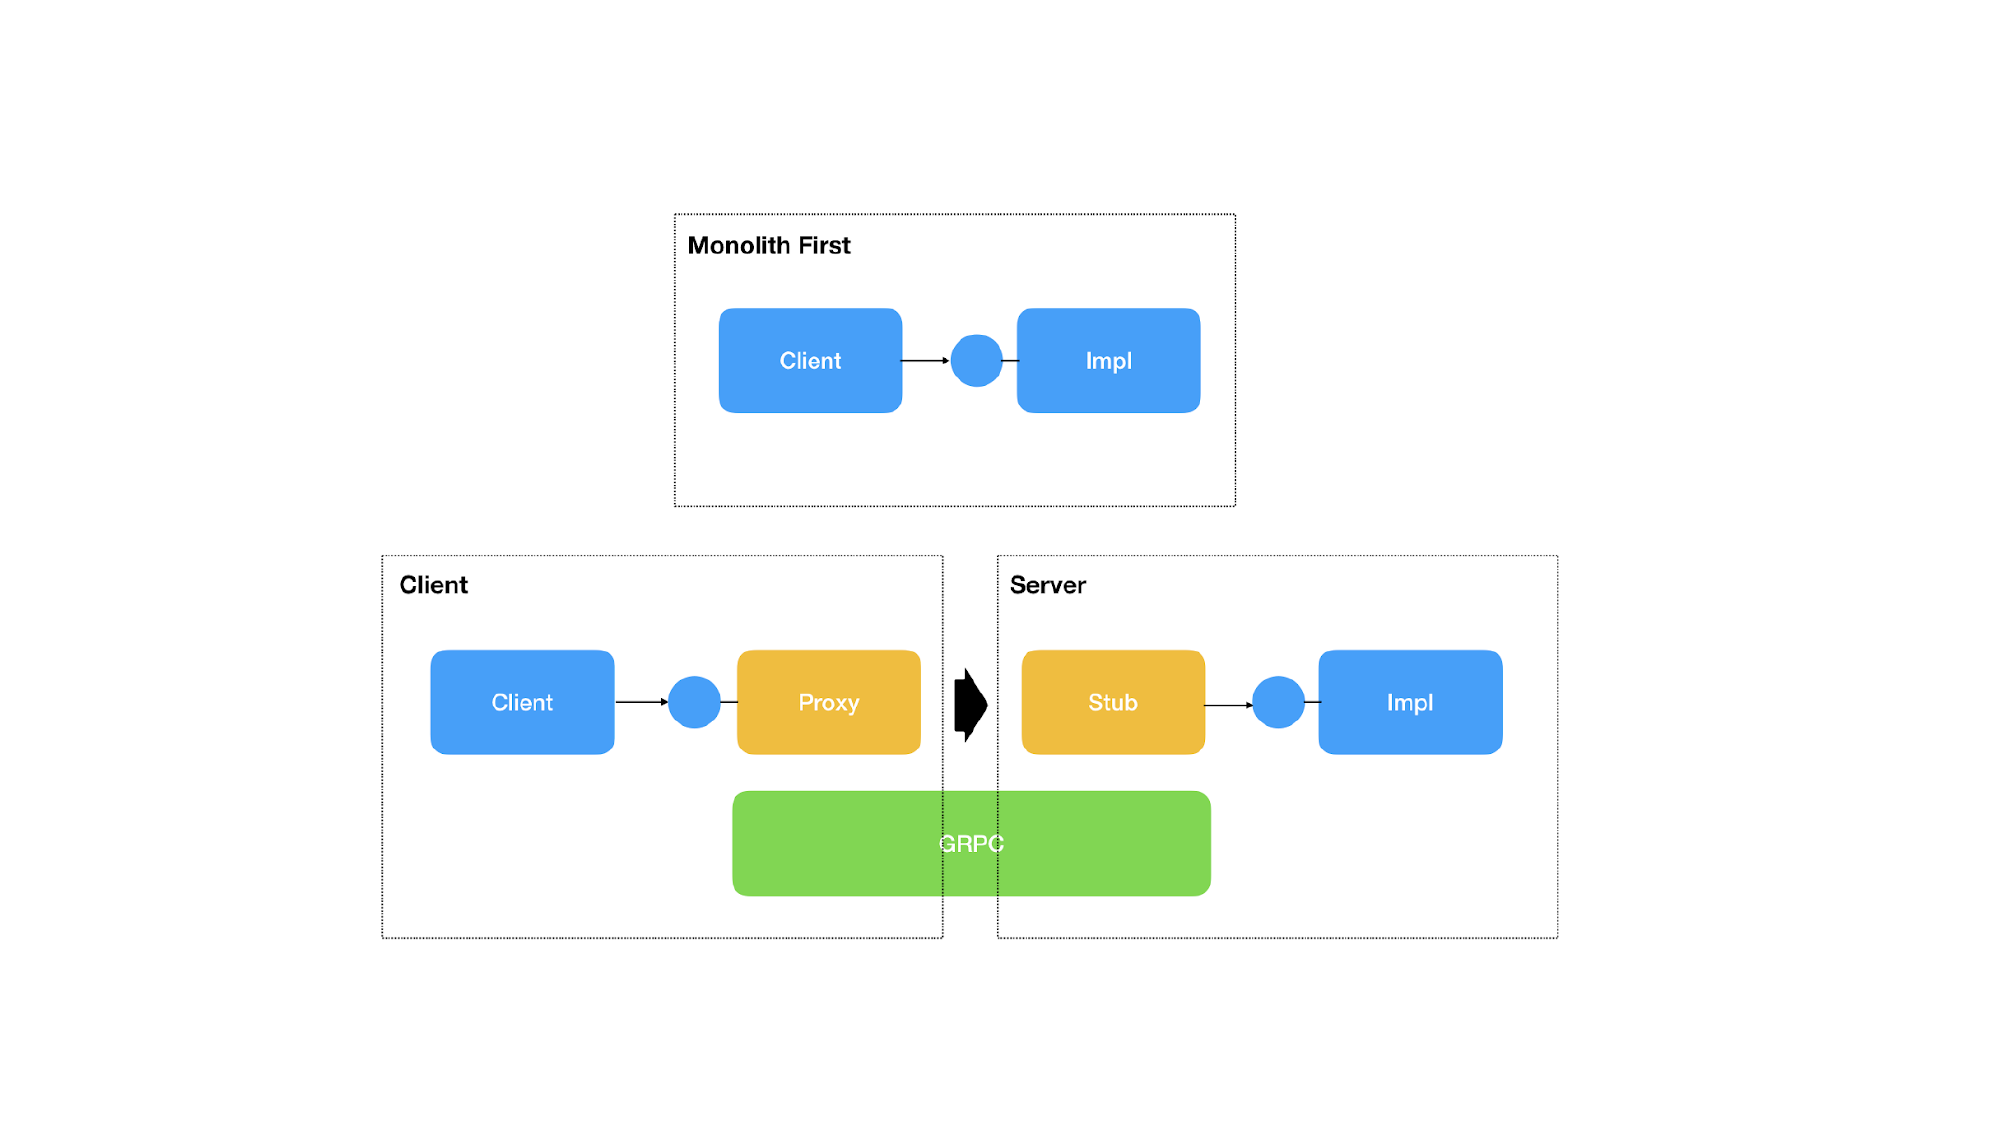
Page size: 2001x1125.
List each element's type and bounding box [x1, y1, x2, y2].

picture [256, 143, 1744, 982]
